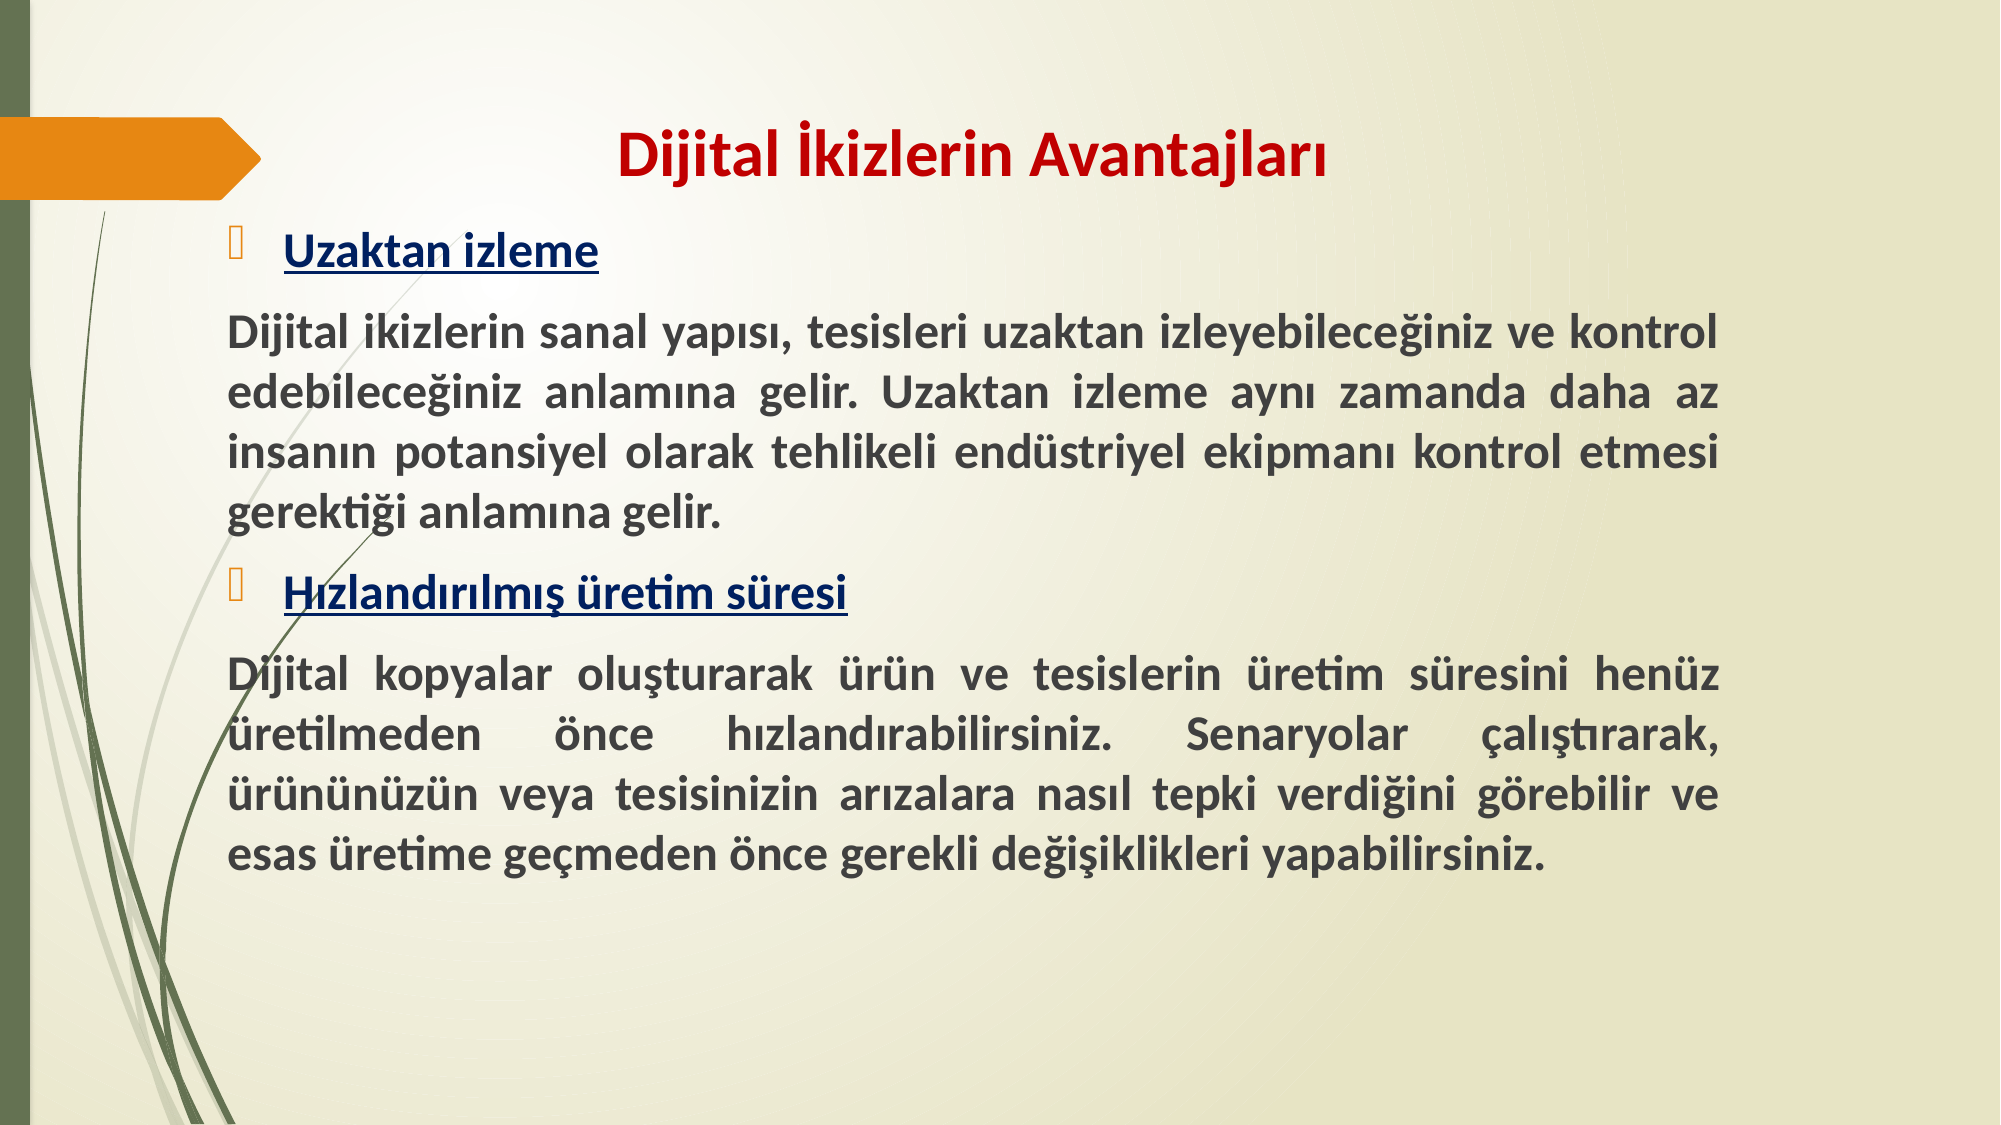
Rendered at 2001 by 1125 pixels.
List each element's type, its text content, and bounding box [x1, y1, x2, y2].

title Dijital İkizlerin Avantajları [425, 102, 1522, 190]
list Uzaktan izleme Dijital ikizlerin sanal yapısı, tesisleri uzaktan izleyebileceğiniz ve kontrol edebileceğiniz anlamına gelir. Uzaktan izleme aynı zamanda daha az insanın potansiyel olarak tehlikeli endüstriyel ekipmanı kontrol etmesi gerektiği anlamına gelir. Hızlandırılmış üretim süresi Dijital kopyalar oluşturarak ürün ve tesislerin üretim süresini henüz üretilmeden önce hızlandırabilirsiniz. Senaryolar çalıştırarak, ürününüzün veya tesisinizin arızalara nasıl tepki verdiğini görebilir ve esas üretime geçmeden önce gerekli değişiklikleri yapabilirsiniz. [212, 210, 1736, 942]
